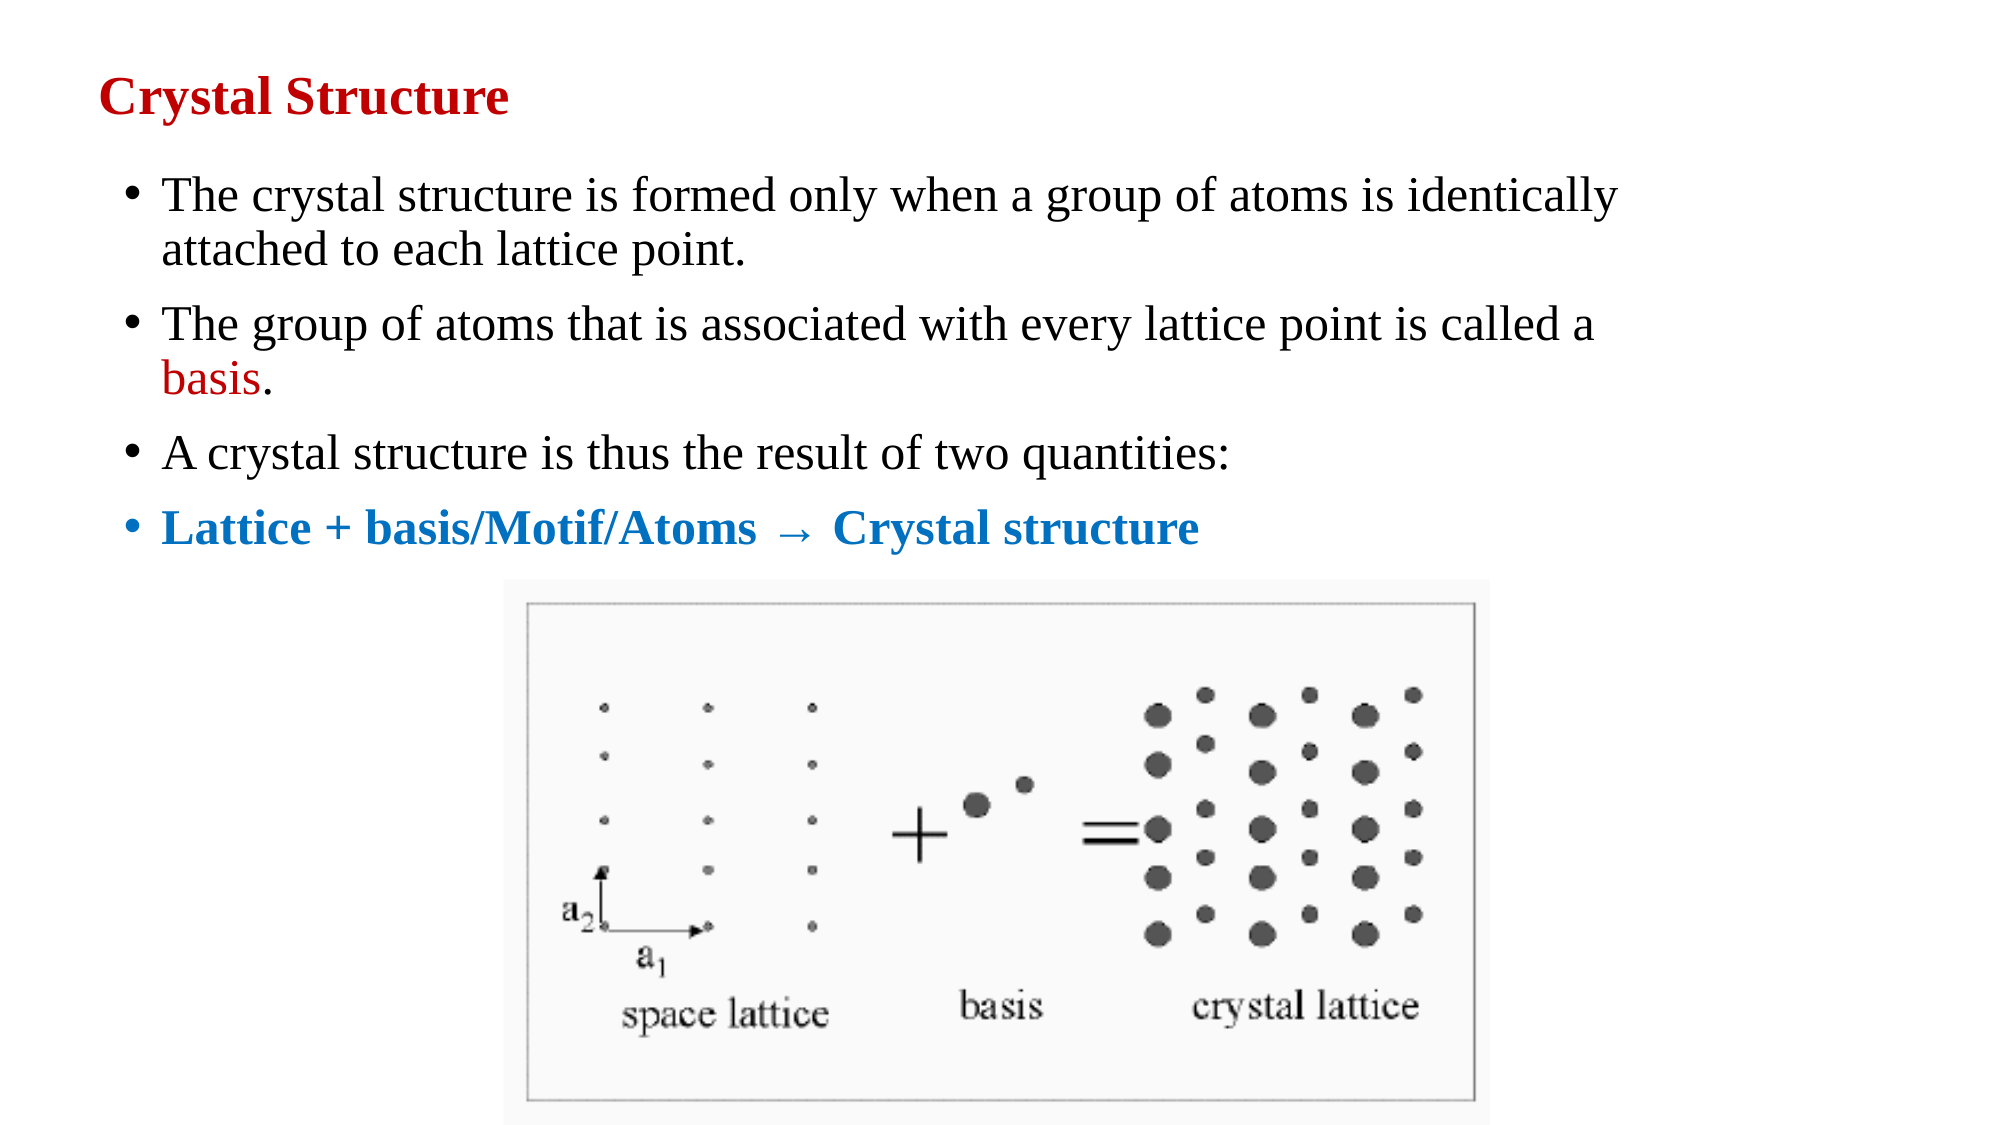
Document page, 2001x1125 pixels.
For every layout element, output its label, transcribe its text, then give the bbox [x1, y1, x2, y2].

title Crystal Structure [83, 59, 1809, 134]
list The crystal structure is formed only when a group of atoms is identically attached to each lattice point. The group of atoms that is associated with every lattice point is called a basis. A crystal structure is thus the result of two quantities: Lattice + basis/Motif/Atoms → Crystal structure [108, 161, 1674, 548]
picture [502, 578, 1490, 1125]
